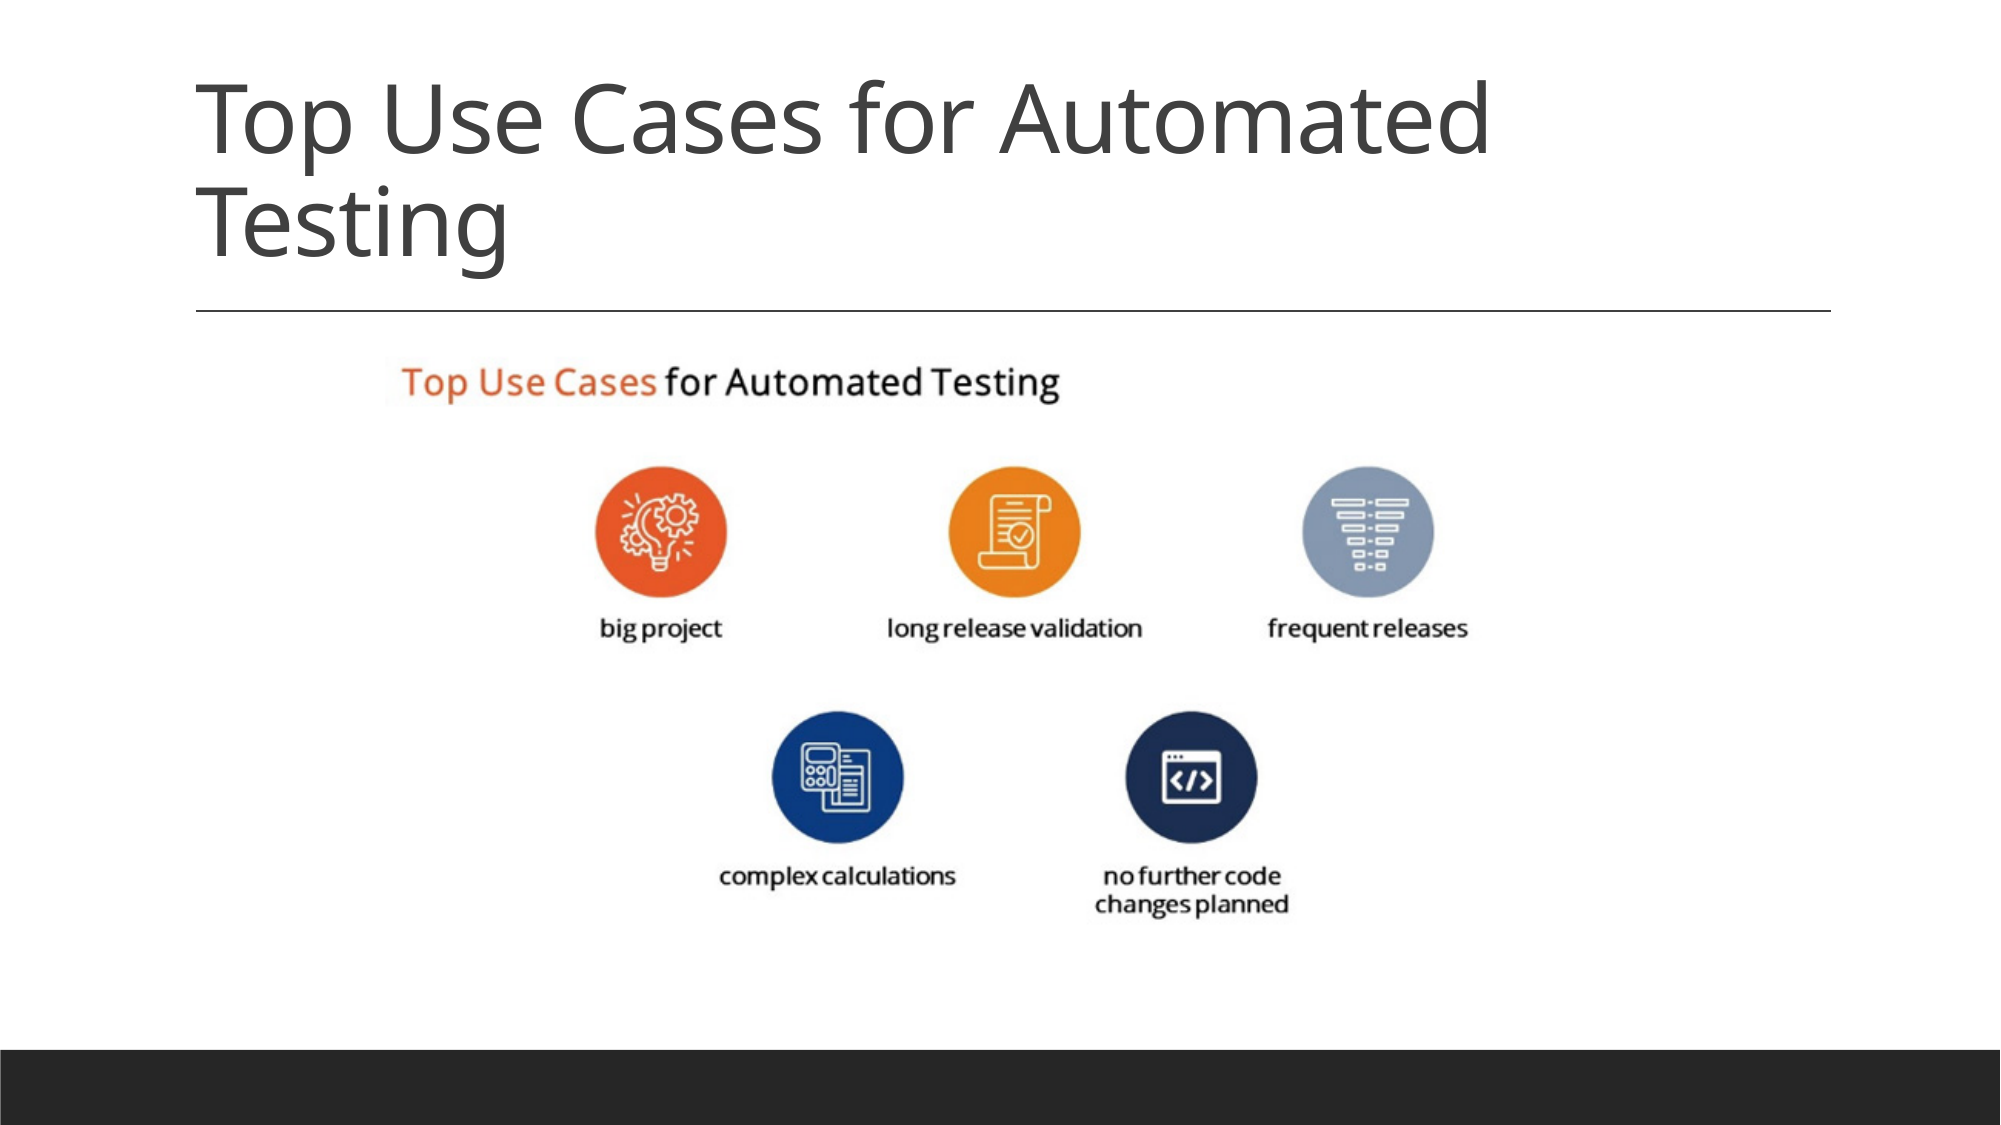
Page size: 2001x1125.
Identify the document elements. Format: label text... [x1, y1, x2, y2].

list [323, 345, 1687, 964]
title Top Use Cases for Automated Testing [180, 47, 1830, 285]
